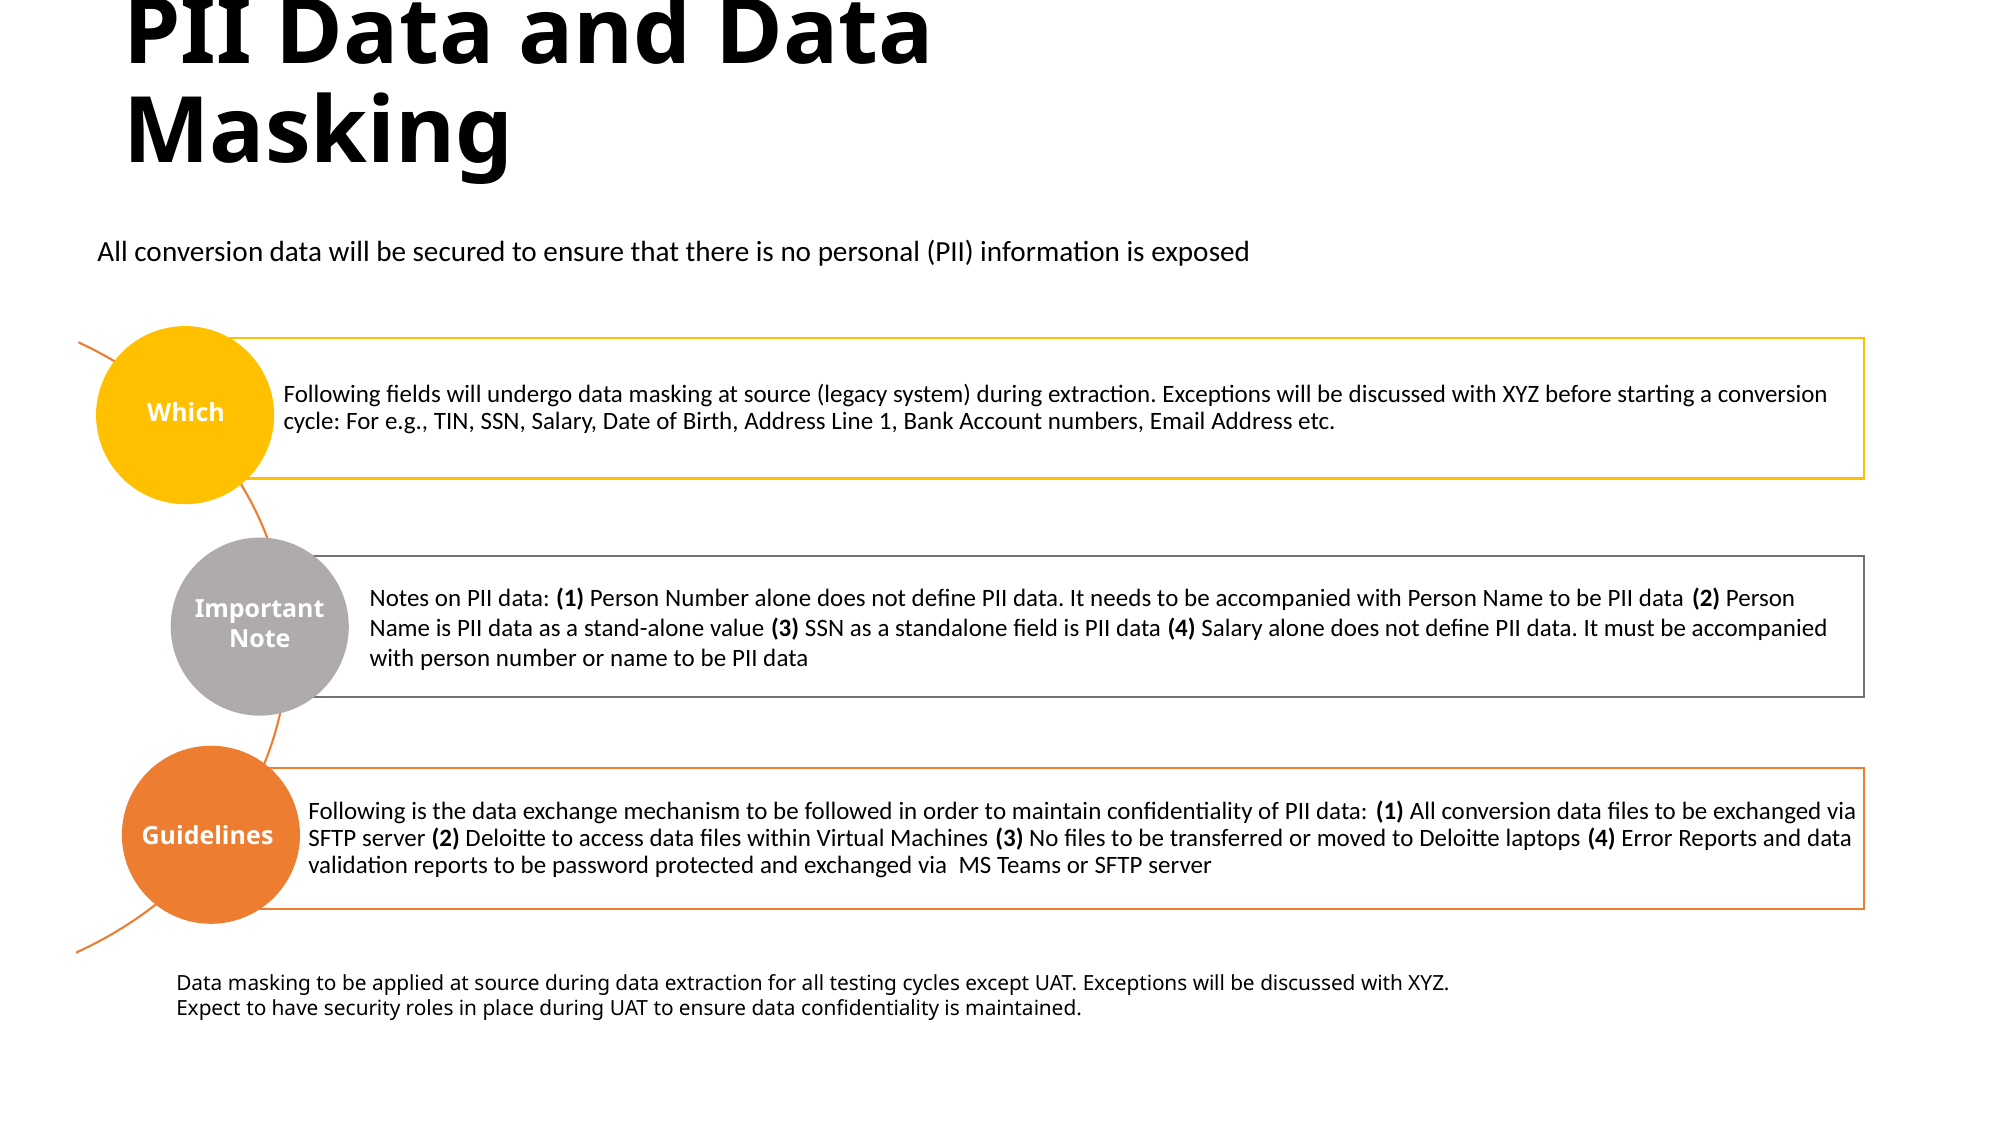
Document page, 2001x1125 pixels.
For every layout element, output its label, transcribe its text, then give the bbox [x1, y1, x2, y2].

text_box [181, 537, 339, 585]
text_box Following fields will undergo data masking at source (legacy system) during extraction. Exceptions will be discussed with XYZ before starting a conversion cycle: For e.g., TIN, SSN, Salary, Date of Birth, Address Line 1, Bank Account numbers, Email Address etc. [230, 337, 1865, 480]
text_box [124, 745, 298, 812]
text_box [76, 904, 156, 954]
text_box [240, 484, 269, 537]
text_box [177, 661, 342, 716]
text_box Which [61, 389, 311, 435]
text_box [100, 326, 271, 389]
text_box Guidelines [82, 812, 333, 857]
text_box [124, 857, 298, 924]
text_box Following is the data exchange mechanism to be followed in order to maintain confidentiality of PII data: (1) All conversion data files to be exchanged via SFTP server (2) Deloitte to access data files within Virtual Machines (3) No files to be transferred or moved to Deloitte laptops (4) Error Reports and data validation reports to be password protected and exchanged via MS Teams or SFTP server [261, 767, 1865, 910]
text_box [98, 435, 272, 505]
text_box Important Note [134, 585, 385, 661]
text_box Notes on PII data: (1) Person Number alone does not define PII data. It needs to be accompanied with Person Name to be PII data (2) Person Name is PII data as a stand-alone value (3) SSN as a standalone field is PII data (4) Salary alone does not define PII data. It must be accompanied with person number or name to be PII data [315, 555, 1865, 698]
text_box All conversion data will be secured to ensure that there is no personal (PII) information is exposed [82, 225, 1796, 275]
title PII Data and Data Masking [108, 53, 1086, 114]
text_box Data masking to be applied at source during data extraction for all testing cycles except UAT. Exceptions will be discussed with XYZ. Expect to have security roles in place during UAT to ensure data confidentiality is maintained. [161, 962, 1946, 1027]
text_box [78, 341, 115, 362]
text_box [263, 714, 282, 763]
